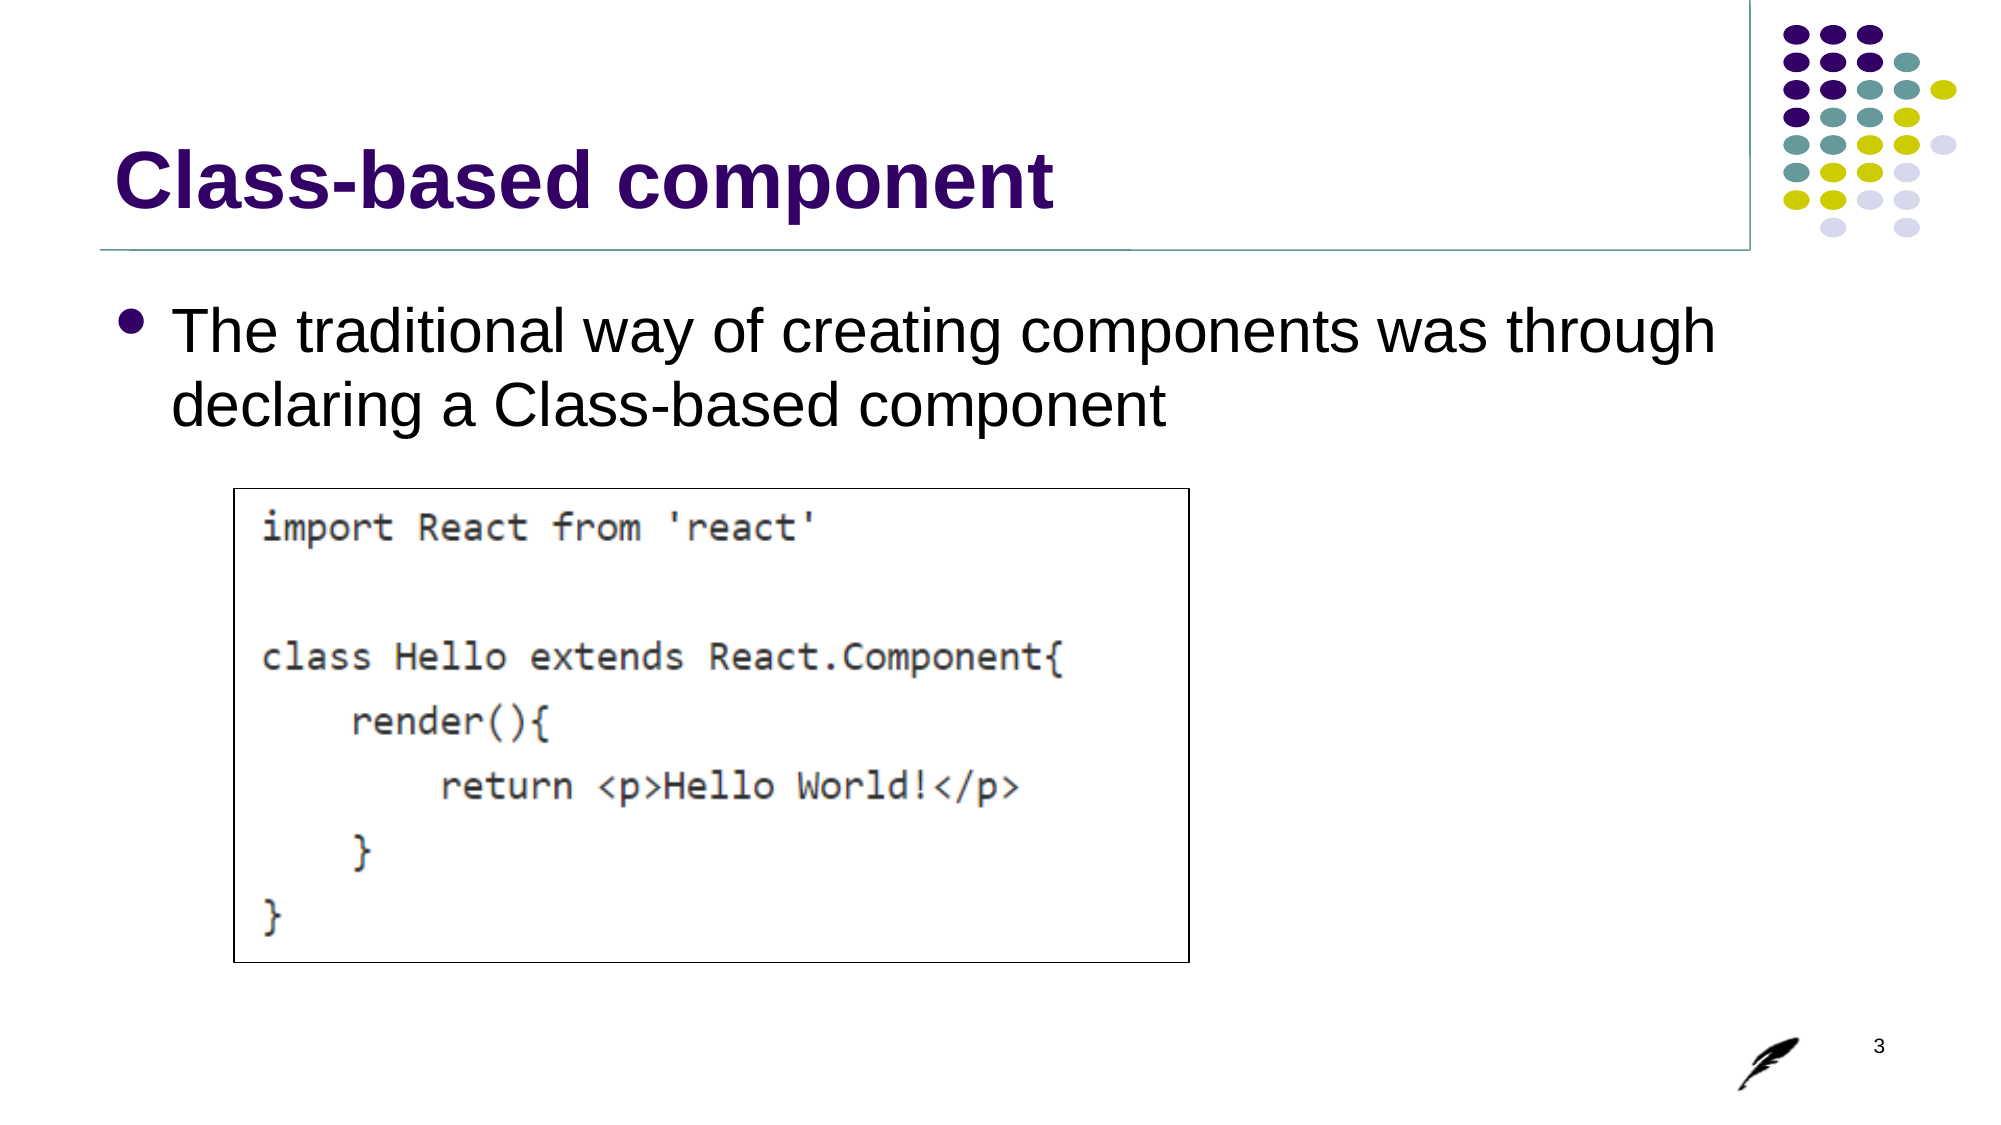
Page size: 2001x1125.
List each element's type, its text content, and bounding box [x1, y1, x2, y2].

picture [234, 489, 1189, 962]
list The traditional way of creating components was through declaring a Class-based component [99, 282, 1900, 1006]
slide_number 3 [1433, 1025, 1900, 1100]
title Class-based component [99, 20, 1750, 233]
